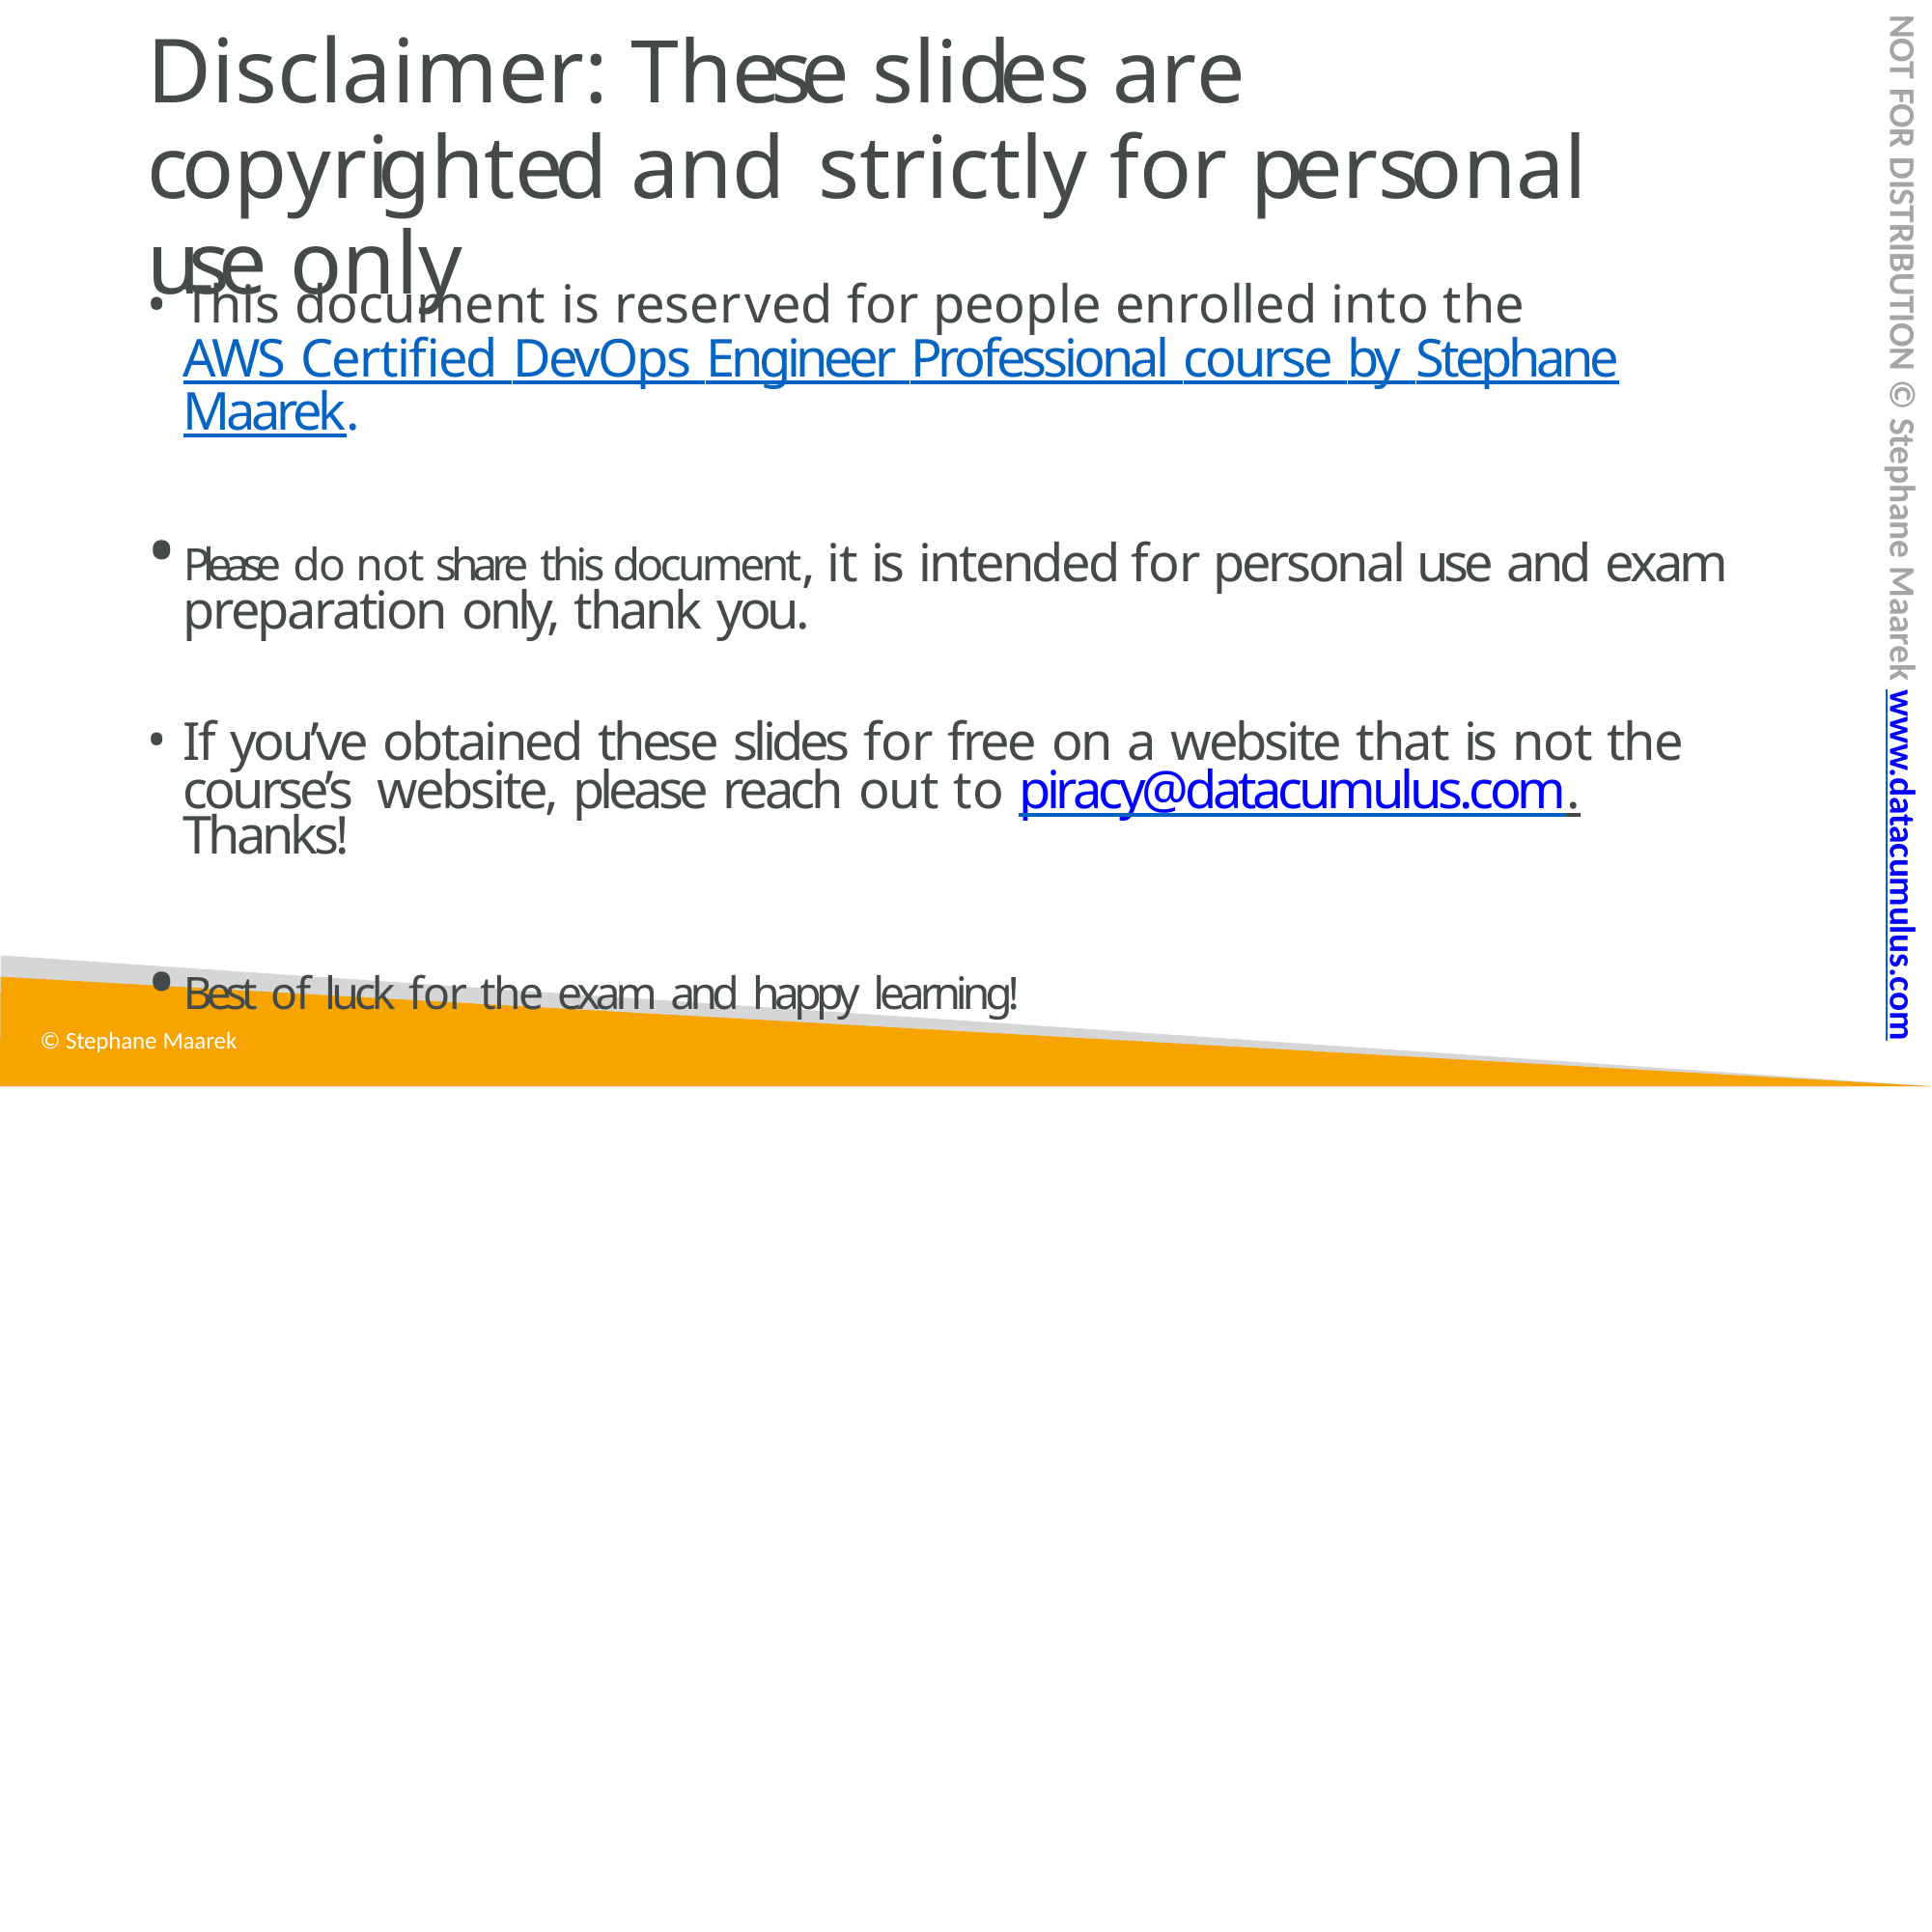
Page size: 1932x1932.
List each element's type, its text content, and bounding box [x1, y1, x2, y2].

text_box © Stephane Maarek [38, 1024, 241, 1054]
title Disclaimer: These slides are copyrighted and strictly for personal use only [145, 10, 1690, 278]
text_box This document is reserved for people enrolled into the AWS Certified DevOps Engineer Professional course by Stephane Maarek. Please do not share this document, it is intended for personal use and exam preparation only, thank you. If you’ve obtained these slides for free on a website that is not the course’s website, please reach out to piracy@datacumulus.com.Thanks! Best of luck for the exam and happy learning! [145, 278, 1748, 1026]
text_box NOT FOR DISTRIBUTION © Stephane Maarek www.datacumulus.com [1877, 12, 1926, 1051]
